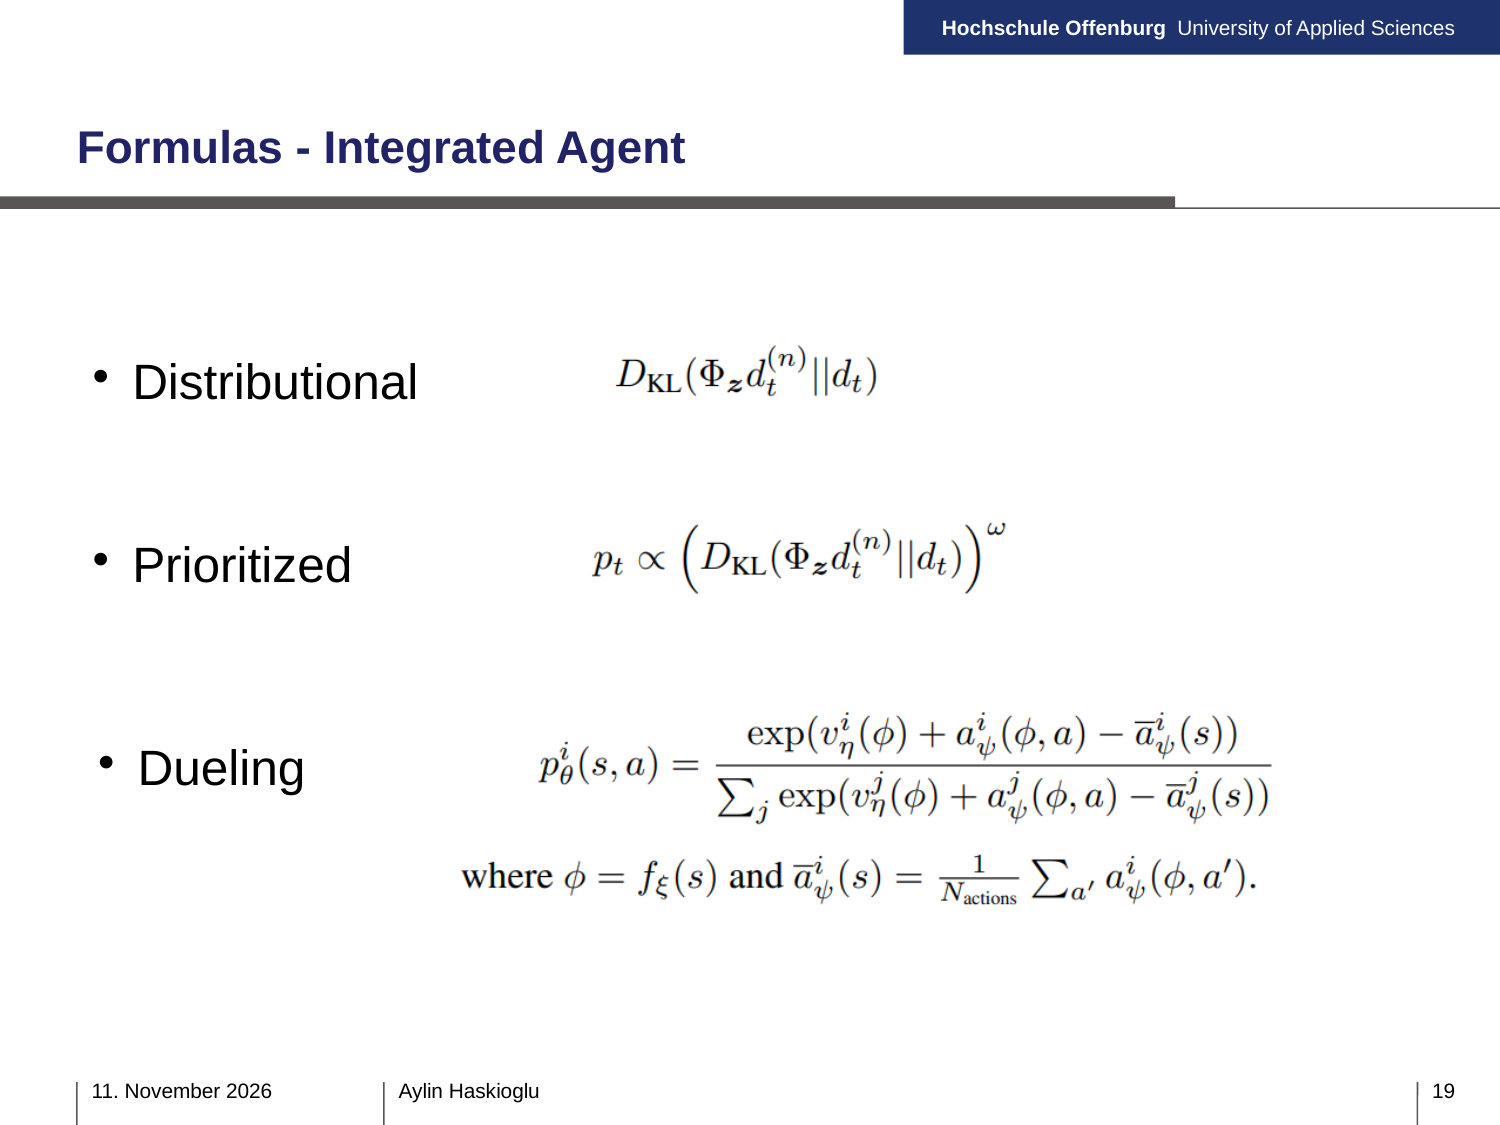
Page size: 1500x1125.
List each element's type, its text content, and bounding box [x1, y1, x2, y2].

text_box 15. Januar 2020 [76, 1070, 349, 1125]
text_box Distributional [79, 350, 434, 410]
text_box 19 [1417, 1070, 1500, 1125]
text_box Prioritized [79, 532, 408, 593]
picture [460, 689, 1285, 910]
text_box Aylin Haskioglu [383, 1070, 963, 1125]
text_box Dueling [85, 735, 417, 796]
picture [602, 329, 884, 416]
text_box Formulas - Integrated Agent [76, 74, 1427, 216]
picture [584, 510, 1022, 611]
